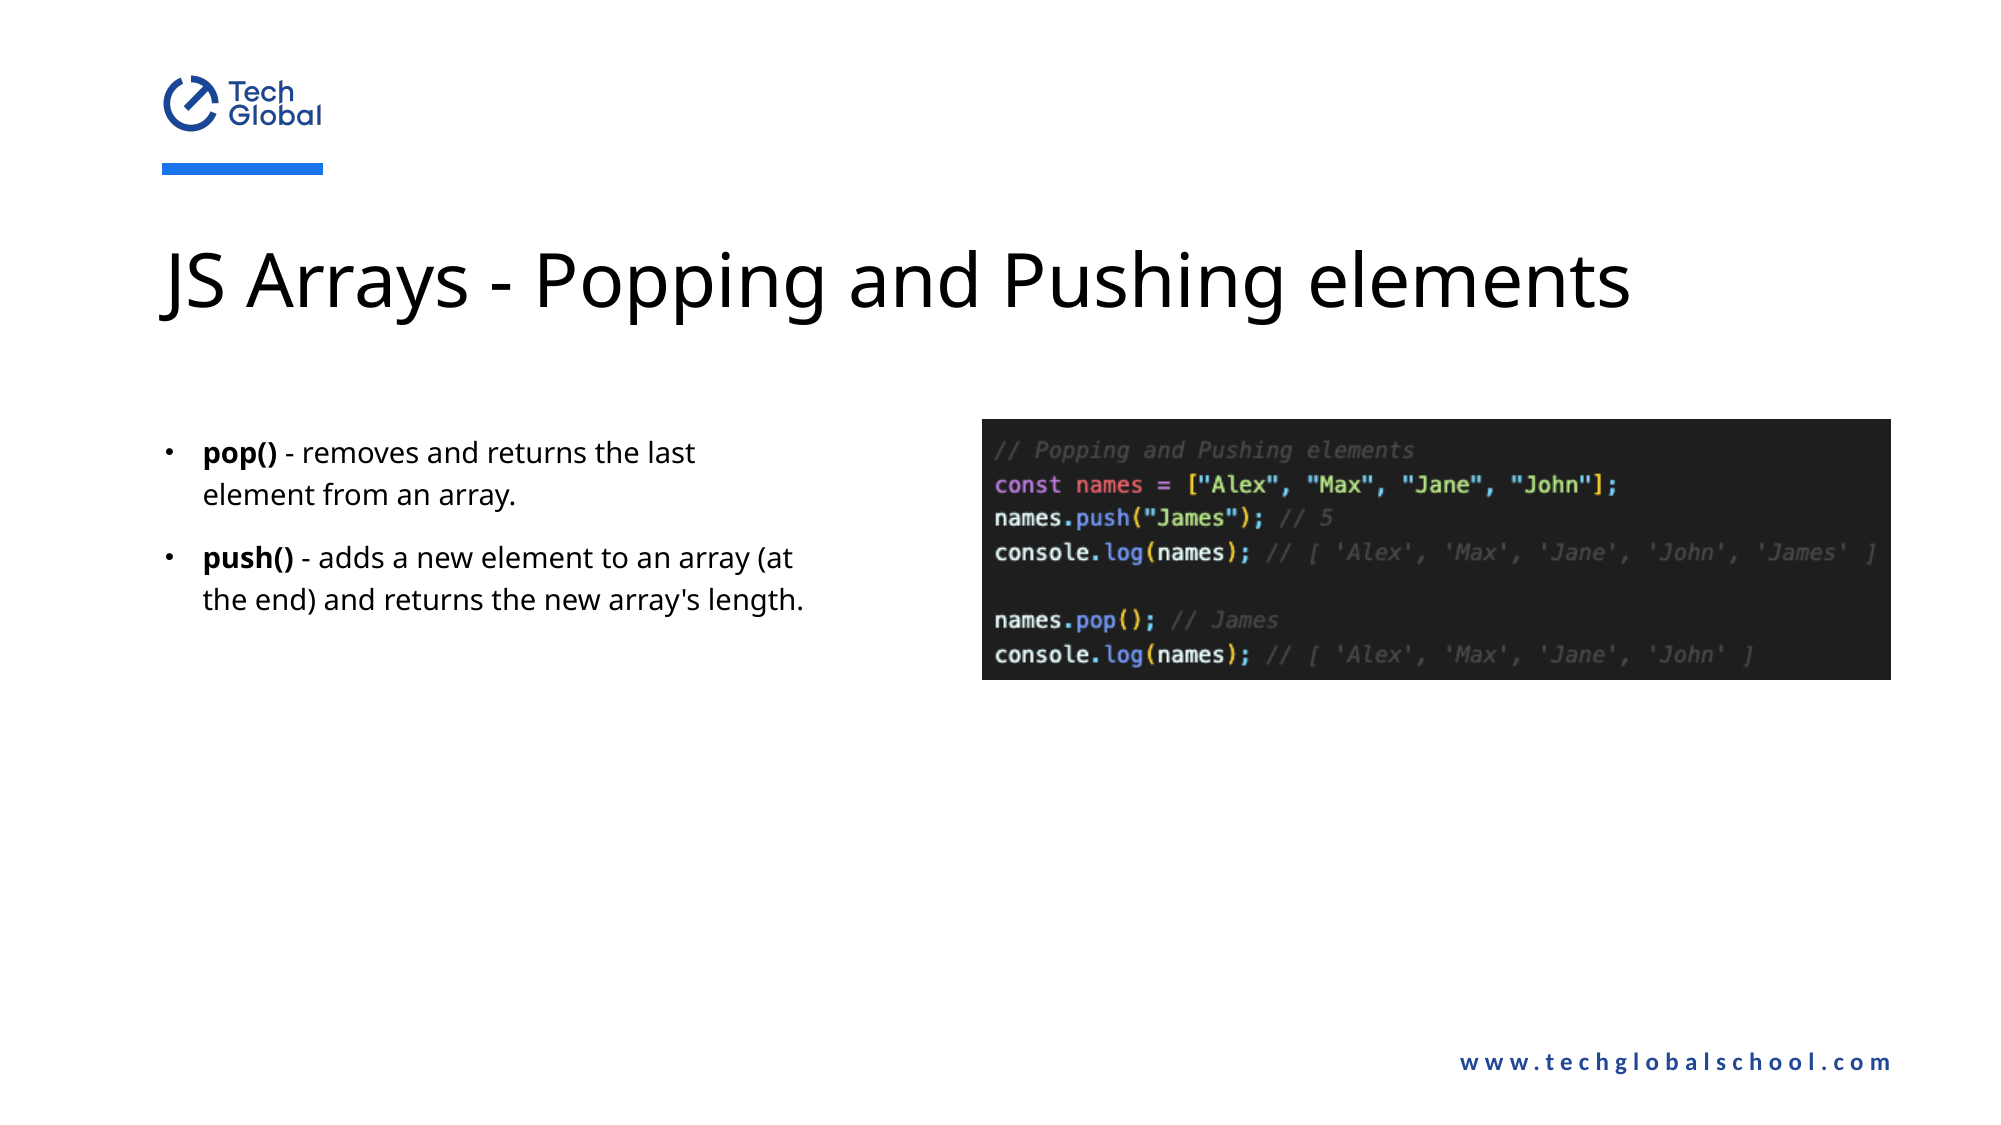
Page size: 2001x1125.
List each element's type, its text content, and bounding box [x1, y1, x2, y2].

title JS Arrays - Popping and Pushing elements [150, 224, 1891, 420]
slide_number www.techglobalschool.com [1444, 1020, 1915, 1101]
picture [149, 66, 334, 141]
list pop() - removes and returns the last element from an array. push() - adds a new element to an array (at the end) and returns the new array's length. [150, 419, 829, 975]
picture [982, 419, 1891, 680]
